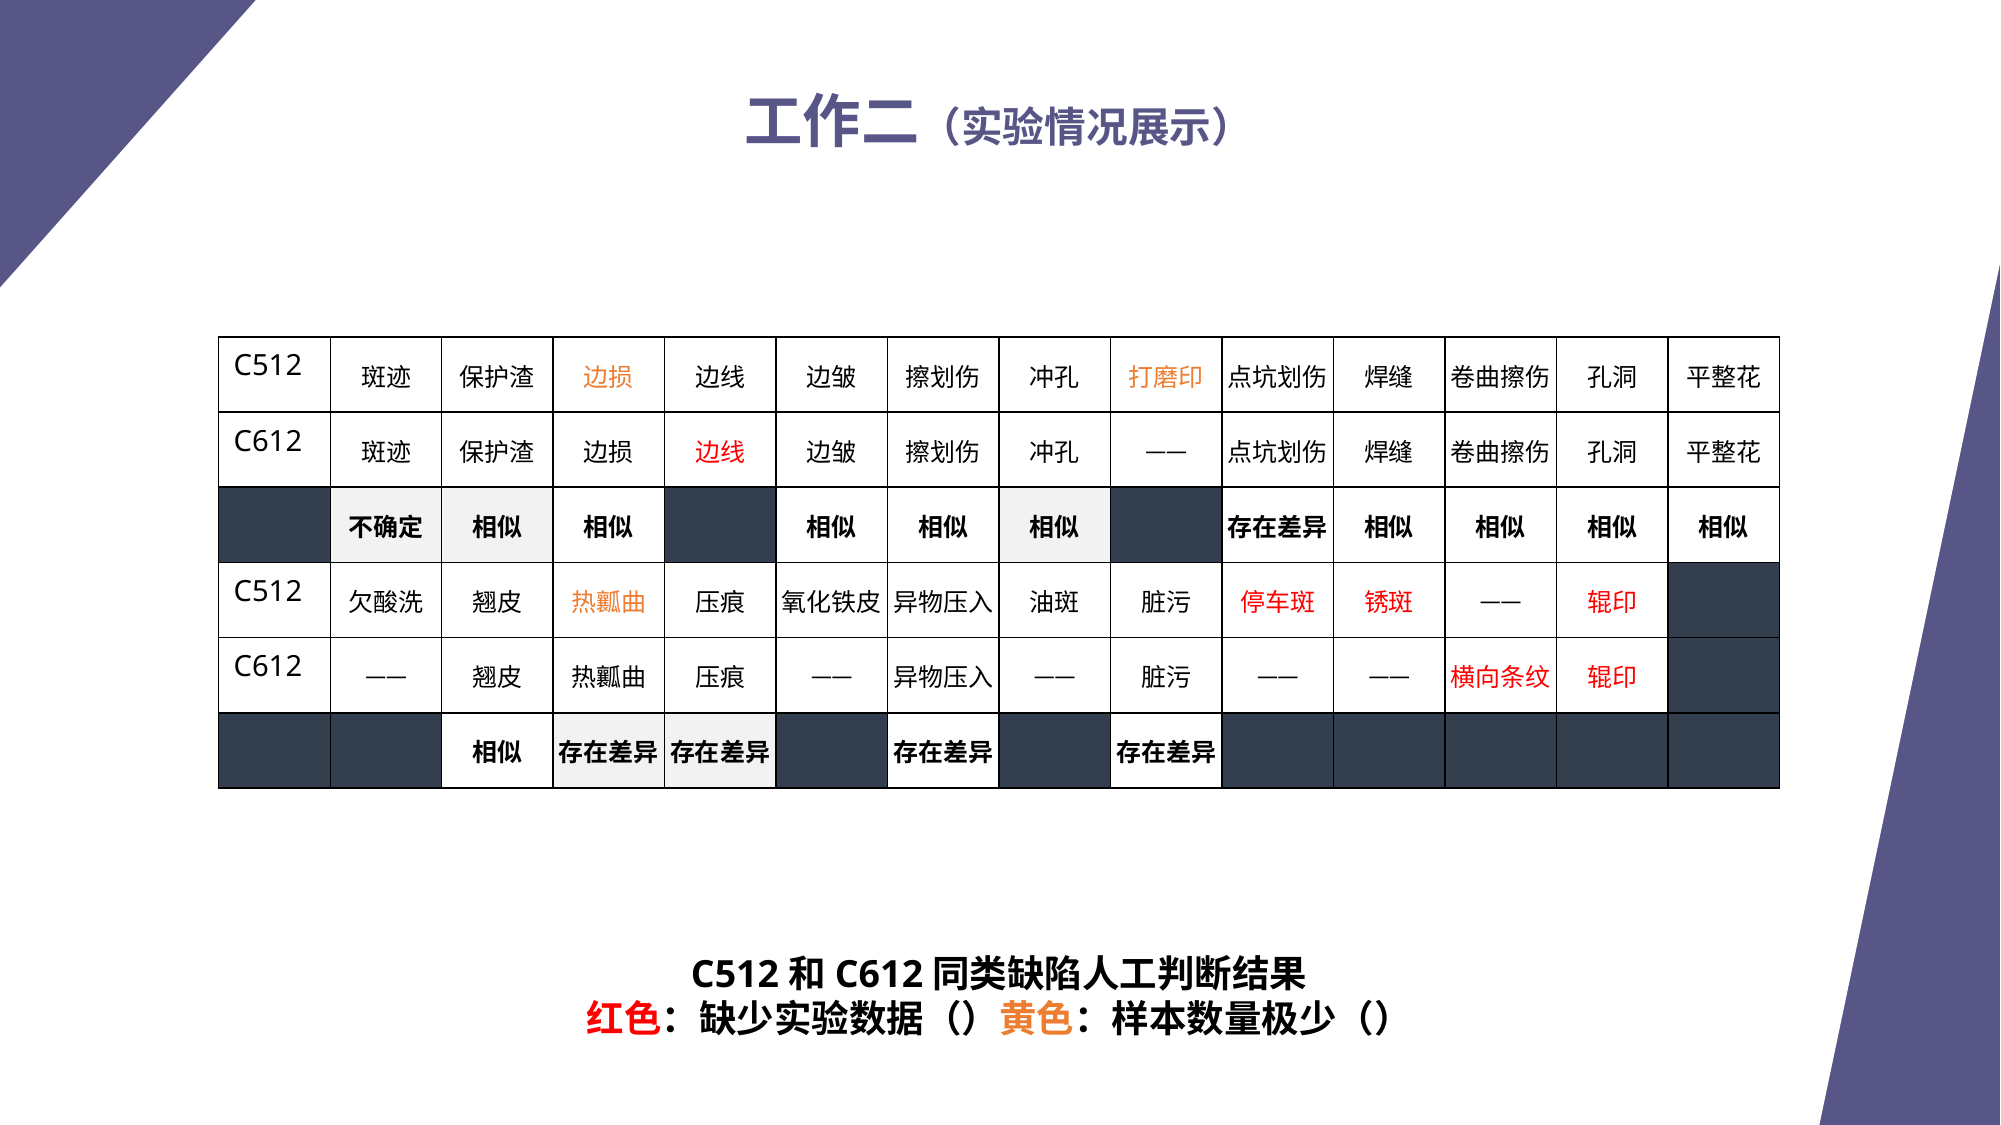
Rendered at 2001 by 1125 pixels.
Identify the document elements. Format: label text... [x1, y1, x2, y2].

table_header 边损 [554, 338, 664, 411]
table_cell [331, 714, 441, 787]
table_cell 辊印 [1557, 638, 1667, 712]
table_cell 相似 [777, 488, 887, 562]
table_cell 焊缝 [1334, 413, 1444, 486]
table_cell 不确定 [331, 488, 441, 562]
table_cell 存在差异 [1111, 714, 1221, 787]
table_cell 欠酸洗 [331, 563, 441, 637]
table_cell 油斑 [1000, 563, 1110, 637]
table_cell 氧化铁皮 [777, 563, 887, 637]
table_header 边线 [665, 338, 775, 411]
table_cell 相似 [442, 714, 552, 787]
table_cell 保护渣 [442, 413, 552, 486]
table_cell 孔洞 [1557, 413, 1667, 486]
table_cell C612 [219, 413, 330, 486]
table_cell 横向条纹 [1446, 638, 1556, 712]
table_cell 相似 [888, 488, 998, 562]
table_header 孔洞 [1557, 338, 1667, 411]
table_header 擦划伤 [888, 338, 998, 411]
table_cell 停车斑 [1223, 563, 1333, 637]
table_cell 辊印 [1557, 563, 1667, 637]
table_cell 边皱 [777, 413, 887, 486]
table_cell 相似 [1334, 488, 1444, 562]
table_cell 热瓤曲 [554, 638, 664, 712]
table_cell 平整花 [1669, 413, 1779, 486]
table_cell 异物压入 [888, 563, 998, 637]
table_cell 热瓤曲 [554, 563, 664, 637]
table_cell [1111, 488, 1221, 562]
table_cell 存在差异 [665, 714, 775, 787]
text_box 工作二（实验情况展示） [729, 76, 1269, 162]
table_cell —— [1334, 638, 1444, 712]
table_cell [1669, 563, 1779, 637]
text_box [1817, 259, 2000, 1125]
table_cell —— [1111, 413, 1221, 486]
table_cell [1669, 714, 1779, 787]
table_cell 锈斑 [1334, 563, 1444, 637]
table_header 平整花 [1669, 338, 1779, 411]
table_cell 翘皮 [442, 638, 552, 712]
table_cell 斑迹 [331, 413, 441, 486]
table_cell [1000, 714, 1110, 787]
table_header 冲孔 [1000, 338, 1110, 411]
table_cell —— [1223, 638, 1333, 712]
table_cell —— [1446, 563, 1556, 637]
table_cell [219, 714, 330, 787]
table_cell 相似 [1669, 488, 1779, 562]
table_cell —— [331, 638, 441, 712]
table_cell 卷曲擦伤 [1446, 413, 1556, 486]
table_cell 相似 [1557, 488, 1667, 562]
table_cell [1223, 714, 1333, 787]
table_cell [1446, 714, 1556, 787]
table_cell 相似 [1000, 488, 1110, 562]
table_cell 相似 [1446, 488, 1556, 562]
table_cell 存在差异 [554, 714, 664, 787]
table_cell [219, 488, 330, 562]
table_cell 擦划伤 [888, 413, 998, 486]
table_header 斑迹 [331, 338, 441, 411]
table_cell 翘皮 [442, 563, 552, 637]
table_header 边皱 [777, 338, 887, 411]
table_cell [1669, 638, 1779, 712]
table_cell 异物压入 [888, 638, 998, 712]
table_cell 冲孔 [1000, 413, 1110, 486]
table_cell 压痕 [665, 563, 775, 637]
table_cell 边线 [665, 413, 775, 486]
table_cell 存在差异 [888, 714, 998, 787]
table_header 焊缝 [1334, 338, 1444, 411]
text_box [0, 0, 259, 291]
table_header 保护渣 [442, 338, 552, 411]
table_cell —— [1000, 638, 1110, 712]
table_header 卷曲擦伤 [1446, 338, 1556, 411]
table_header C512 [219, 338, 330, 411]
table_header 打磨印 [1111, 338, 1221, 411]
table_cell 脏污 [1111, 563, 1221, 637]
table_cell 脏污 [1111, 638, 1221, 712]
table_cell [777, 714, 887, 787]
table_cell 压痕 [665, 638, 775, 712]
table_cell —— [777, 638, 887, 712]
table_cell [1557, 714, 1667, 787]
table_header 点坑划伤 [1223, 338, 1333, 411]
table_cell 边损 [554, 413, 664, 486]
table_cell 相似 [442, 488, 552, 562]
table_cell C512 [219, 563, 330, 637]
table_cell 存在差异 [1223, 488, 1333, 562]
table_cell 相似 [554, 488, 664, 562]
table_cell C612 [219, 638, 330, 712]
table_cell [665, 488, 775, 562]
table_cell 点坑划伤 [1223, 413, 1333, 486]
table_cell [1334, 714, 1444, 787]
